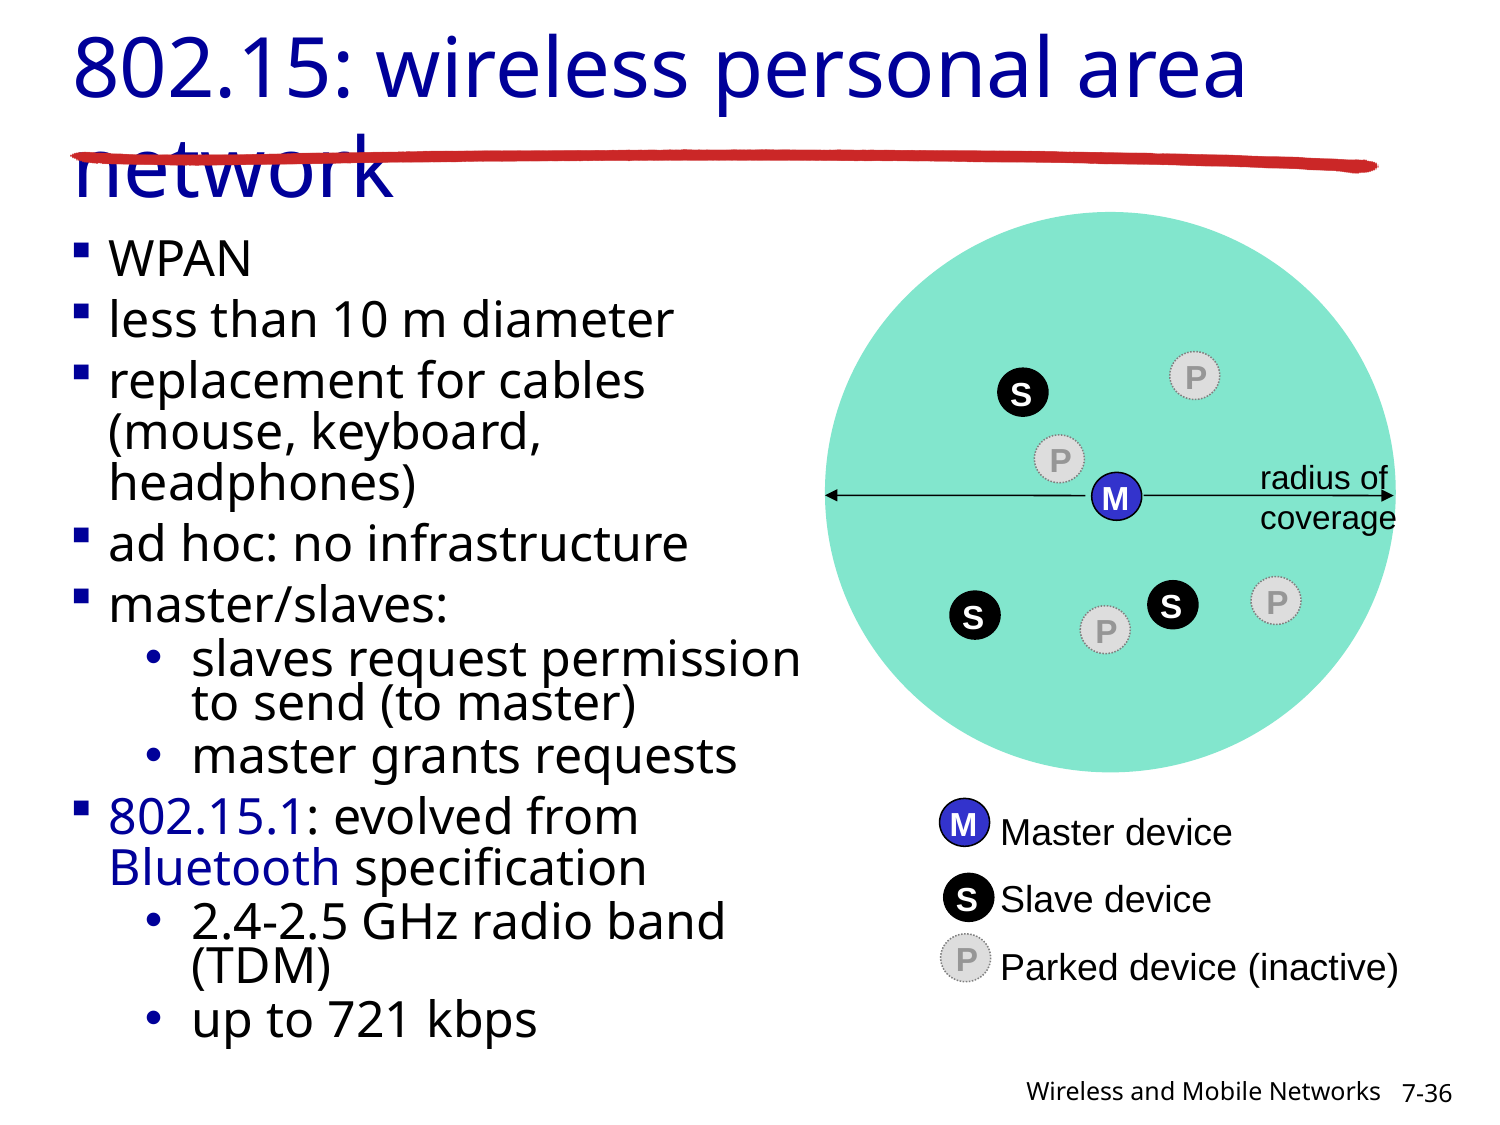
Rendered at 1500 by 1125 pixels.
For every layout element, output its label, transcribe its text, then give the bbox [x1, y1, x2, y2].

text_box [1086, 469, 1142, 526]
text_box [1079, 602, 1131, 659]
footer Wireless and Mobile Networks [960, 1067, 1404, 1110]
text_box [857, 211, 1393, 495]
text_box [995, 365, 1049, 422]
list WPAN less than 10 m diameter replacement for cables (mouse, keyboard, headphones) ad hoc: no infrastructure master/slaves: slaves request permission to send (to master) master grants requests 802.15.1: evolved from Bluetooth specification 2.4-2.5 GHz radio band (TDM) up to 721 kbps [54, 228, 857, 1023]
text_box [1250, 573, 1302, 630]
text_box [1169, 348, 1221, 405]
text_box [934, 777, 1416, 997]
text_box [947, 588, 1001, 644]
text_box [1145, 577, 1199, 634]
slide_number 7-36 [1387, 1069, 1500, 1115]
text_box 802.15: wireless personal area network [57, 45, 1457, 183]
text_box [1034, 432, 1085, 488]
picture [64, 143, 1394, 180]
text_box [857, 496, 1391, 773]
text_box radius of coverage [1245, 448, 1413, 544]
